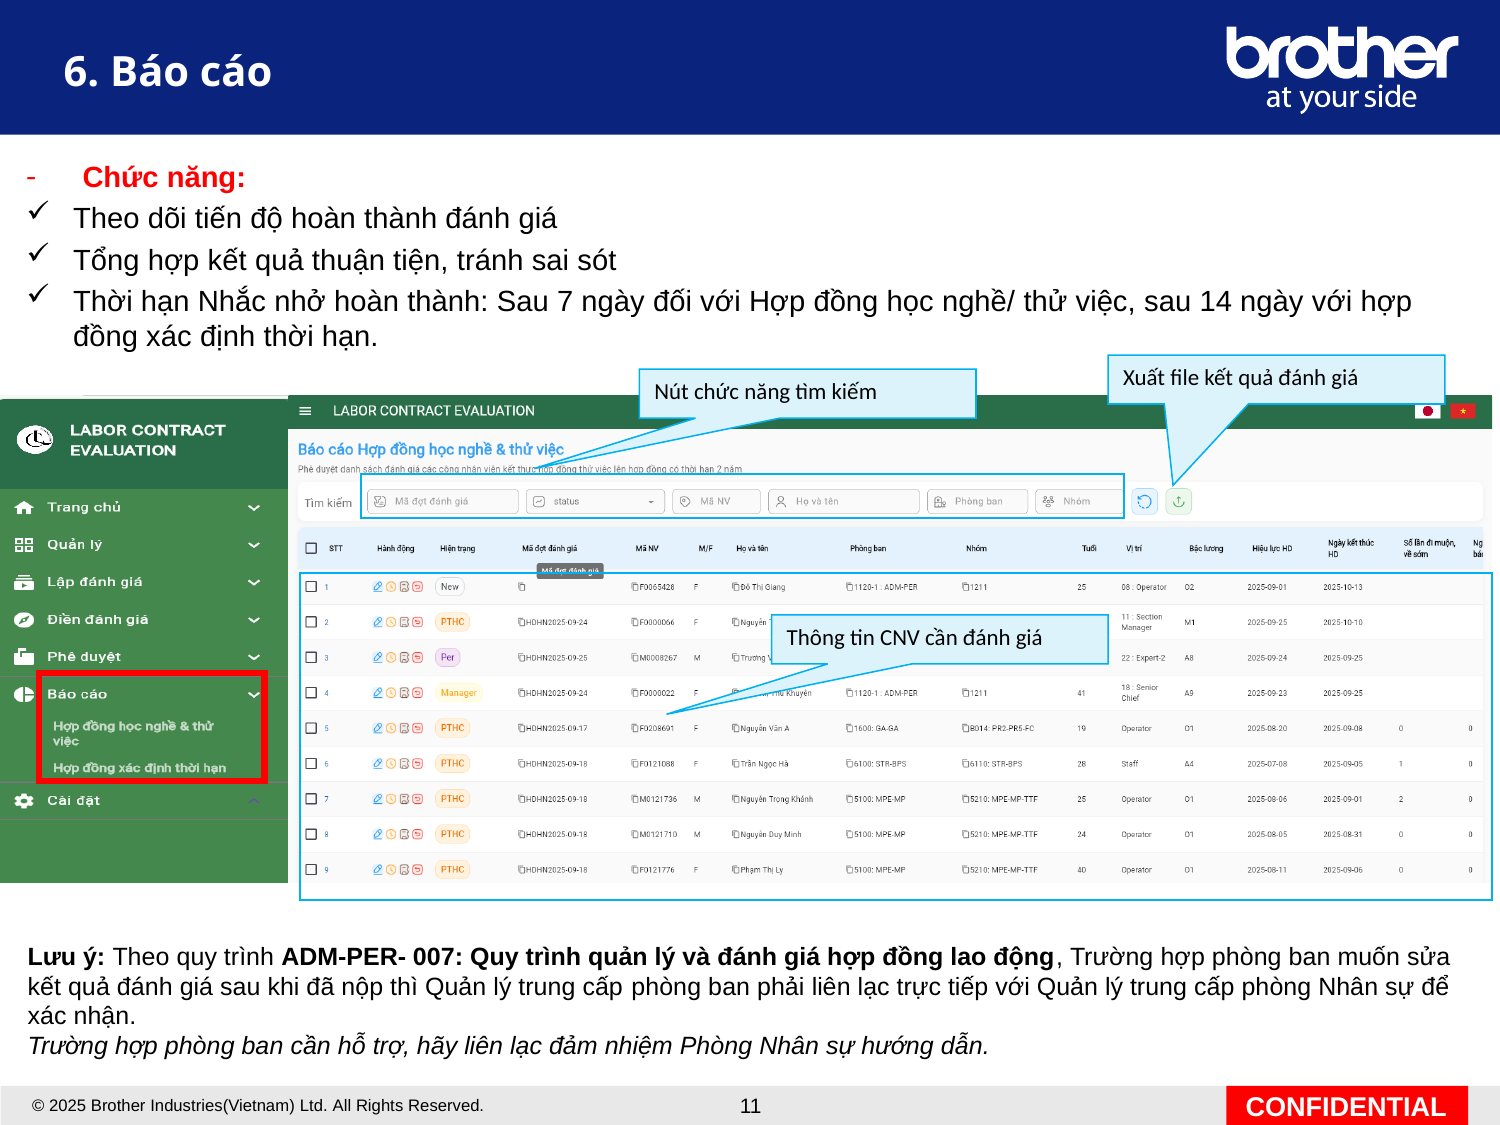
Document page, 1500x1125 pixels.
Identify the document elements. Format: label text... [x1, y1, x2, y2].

text_box Lưu ý: Theo quy trình ADM-PER- 007: Quy trình quản lý và đánh giá hợp đồng lao động, Trường hợp phòng ban muốn sửa kết quả đánh giá sau khi đã nộp thì Quản lý trung cấp phòng ban phải liên lạc trực tiếp với Quản lý trung cấp phòng Nhân sự để xác nhận. Trường hợp phòng ban cần hỗ trợ, hãy liên lạc đảm nhiệm Phòng Nhân sự hướng dẫn. [12, 932, 1498, 1068]
text_box [299, 883, 1493, 901]
slide_number 11 [712, 1085, 789, 1125]
picture [302, 575, 1490, 883]
text_box Chức năng: Theo dõi tiến độ hoàn thành đánh giá Tổng hợp kết quả thuận tiện, tránh sai sót Thời hạn Nhắc nhở hoàn thành: Sau 7 ngày đối với Hợp đồng học nghề/ thử việc, sau 14 ngày với hợp đồng xác định thời hạn. [11, 150, 1499, 360]
text_box Xuất file kết quả đánh giá [1108, 355, 1445, 395]
picture [572, 395, 974, 459]
picture [1110, 395, 1443, 481]
title 6. Báo cáo [48, 25, 1177, 115]
picture [0, 395, 1493, 883]
text_box Nút chức năng tìm kiếm [639, 369, 977, 395]
